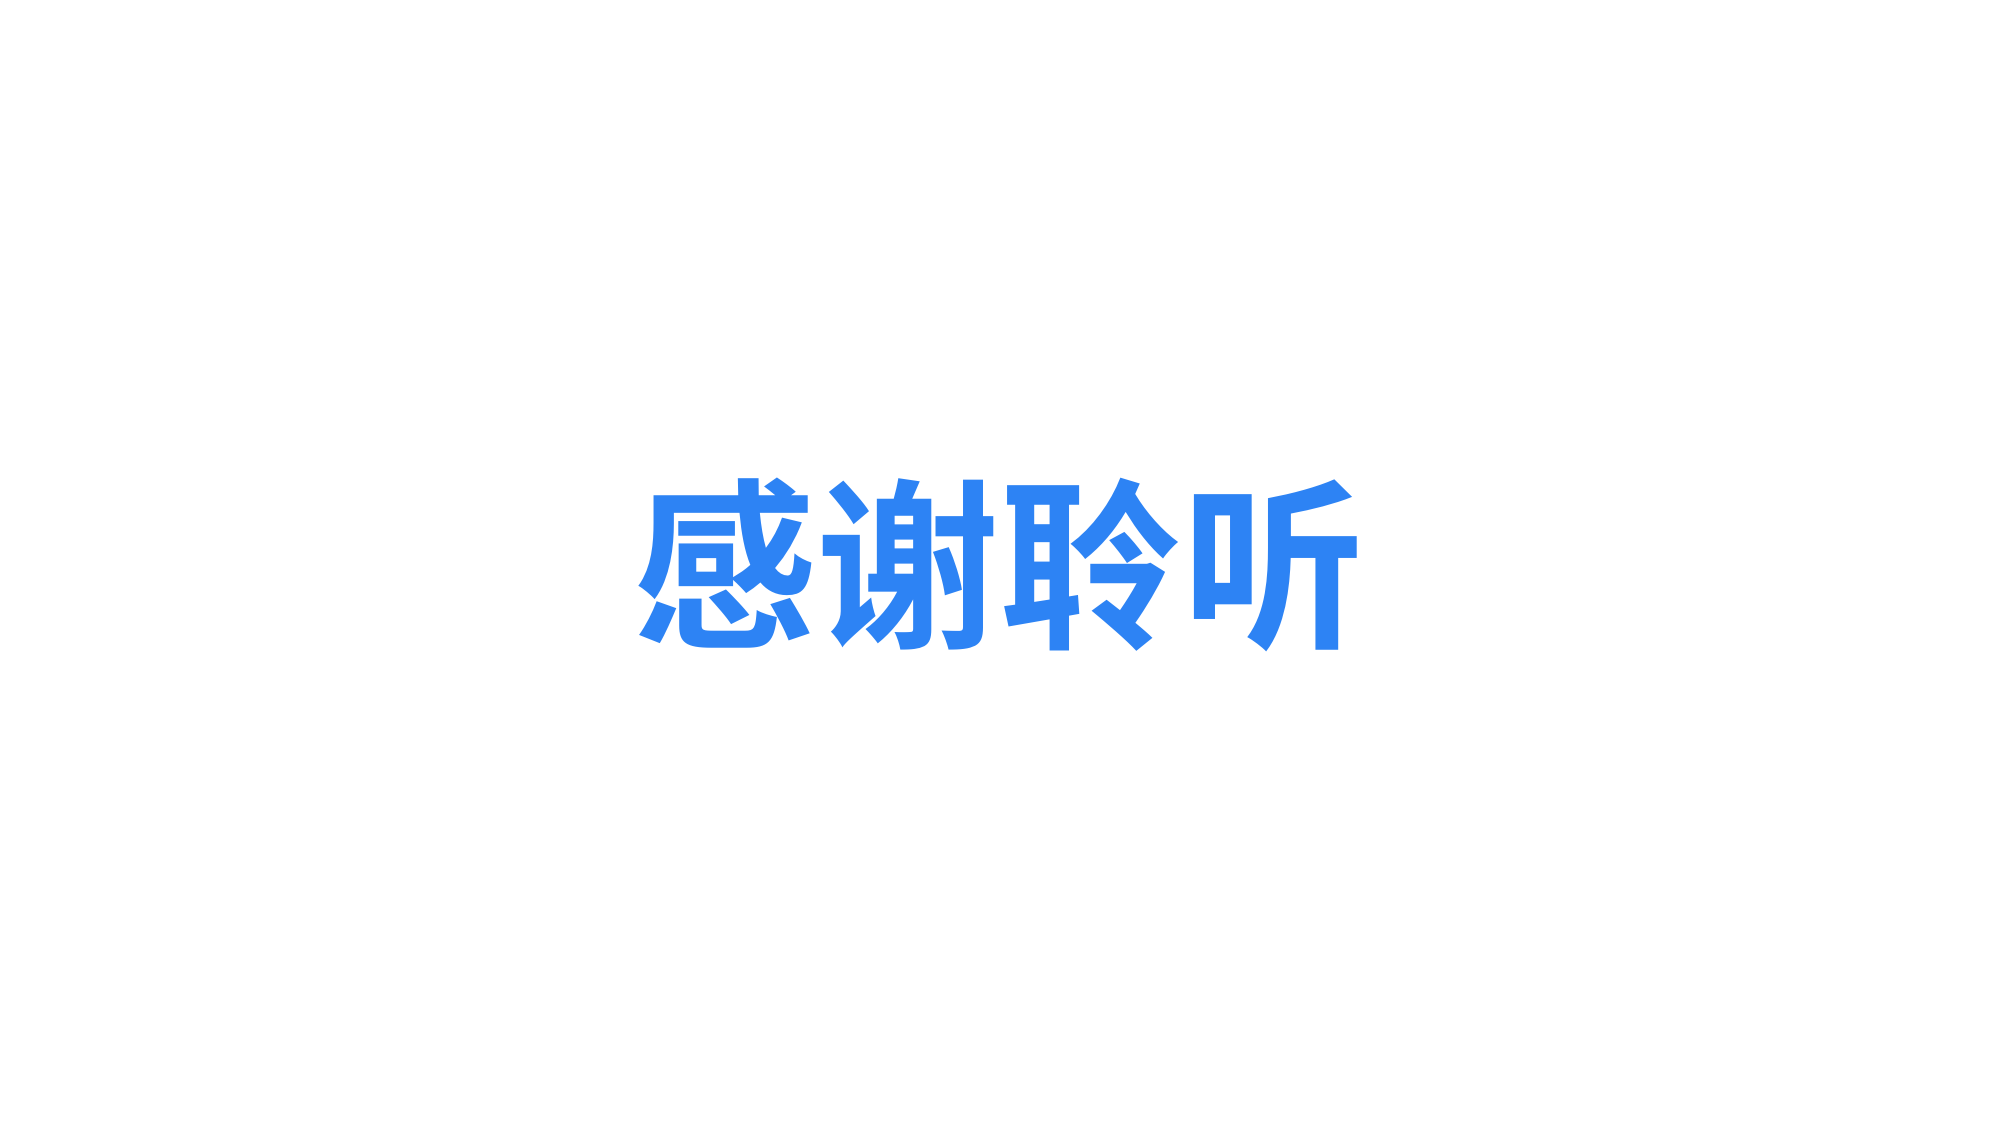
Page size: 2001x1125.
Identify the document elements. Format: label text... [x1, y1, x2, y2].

text_box 感谢聆听 [618, 443, 1382, 679]
